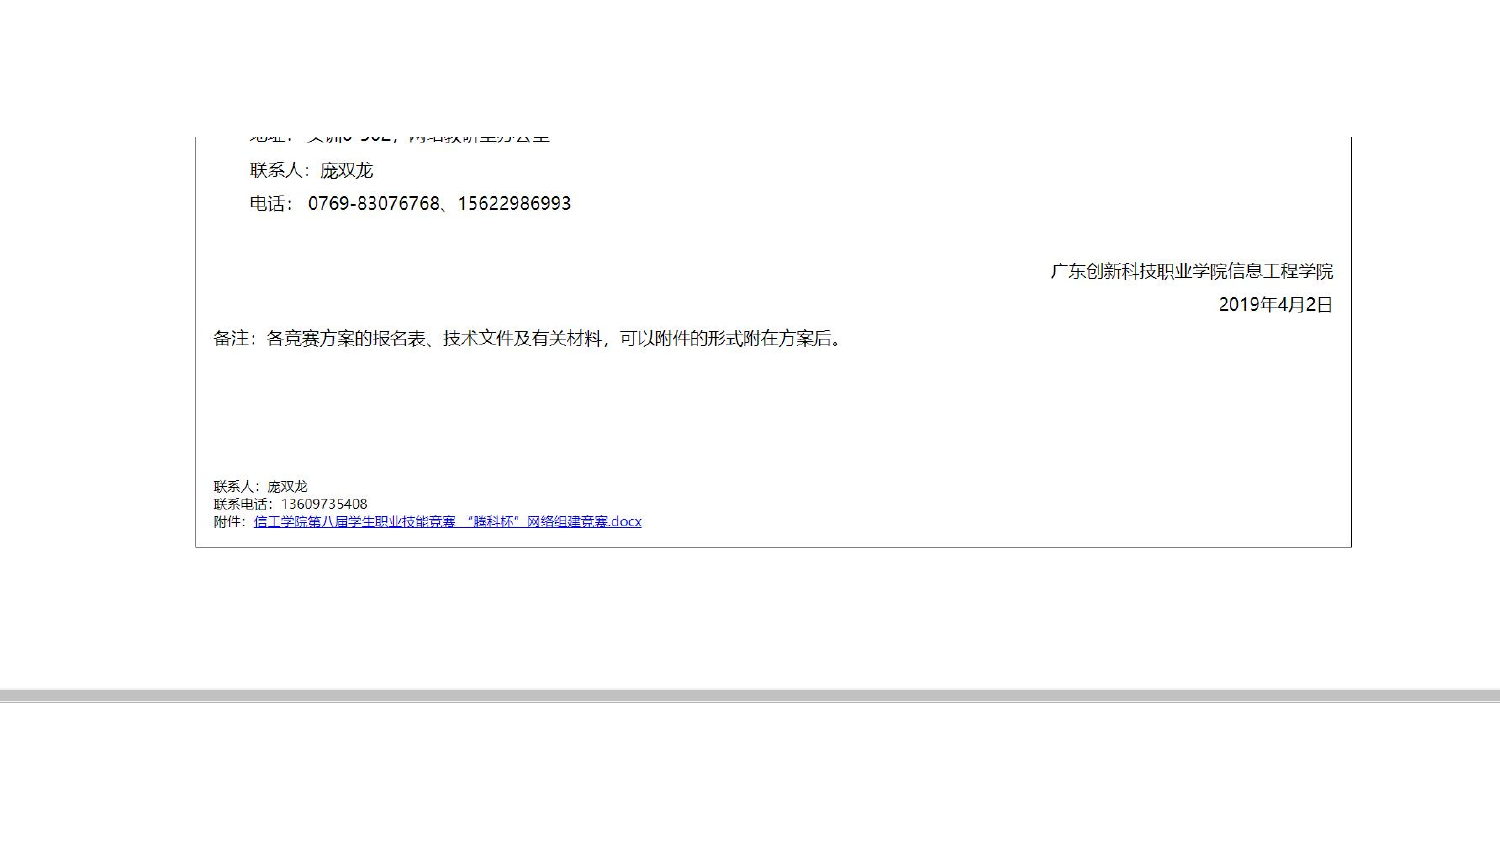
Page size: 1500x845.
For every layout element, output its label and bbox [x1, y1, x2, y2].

picture [0, 137, 1500, 707]
